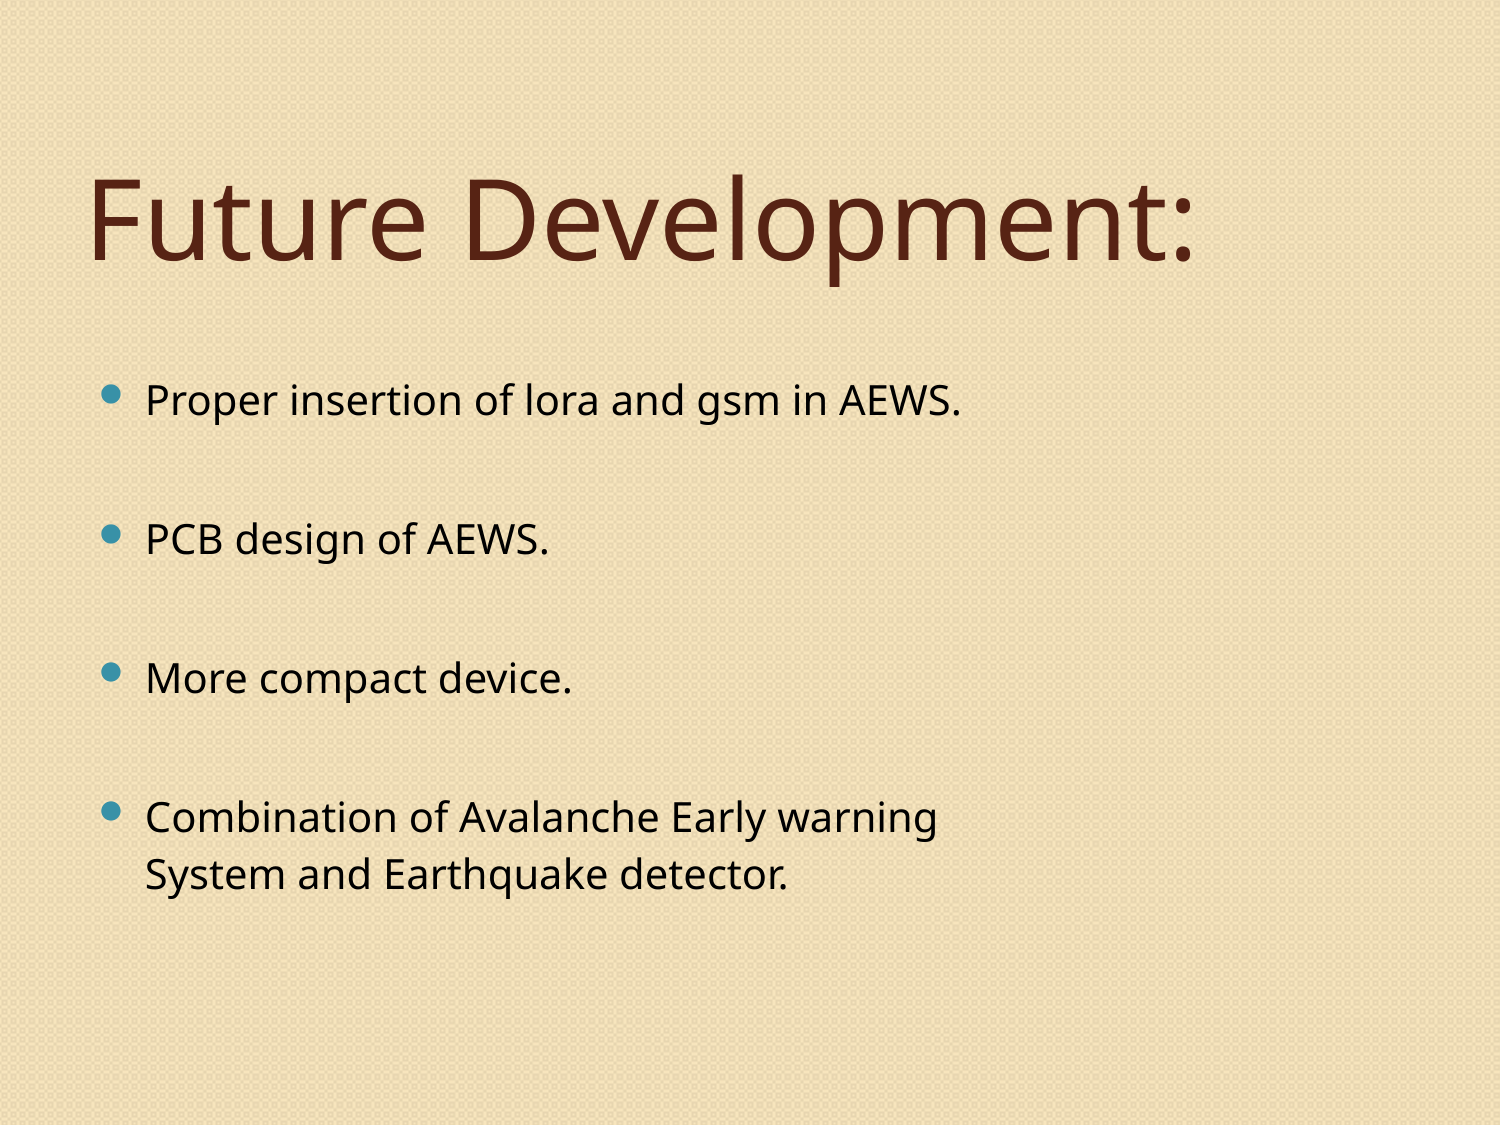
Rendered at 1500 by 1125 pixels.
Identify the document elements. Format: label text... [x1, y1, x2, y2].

text_box [46, 161, 1243, 492]
list Proper insertion of lora and gsm in AEWS. PCB design of AEWS. More compact device. Combination of Avalanche Early warning System and Earthquake detector. [70, 492, 997, 1125]
title Future Development: [70, 117, 1421, 317]
